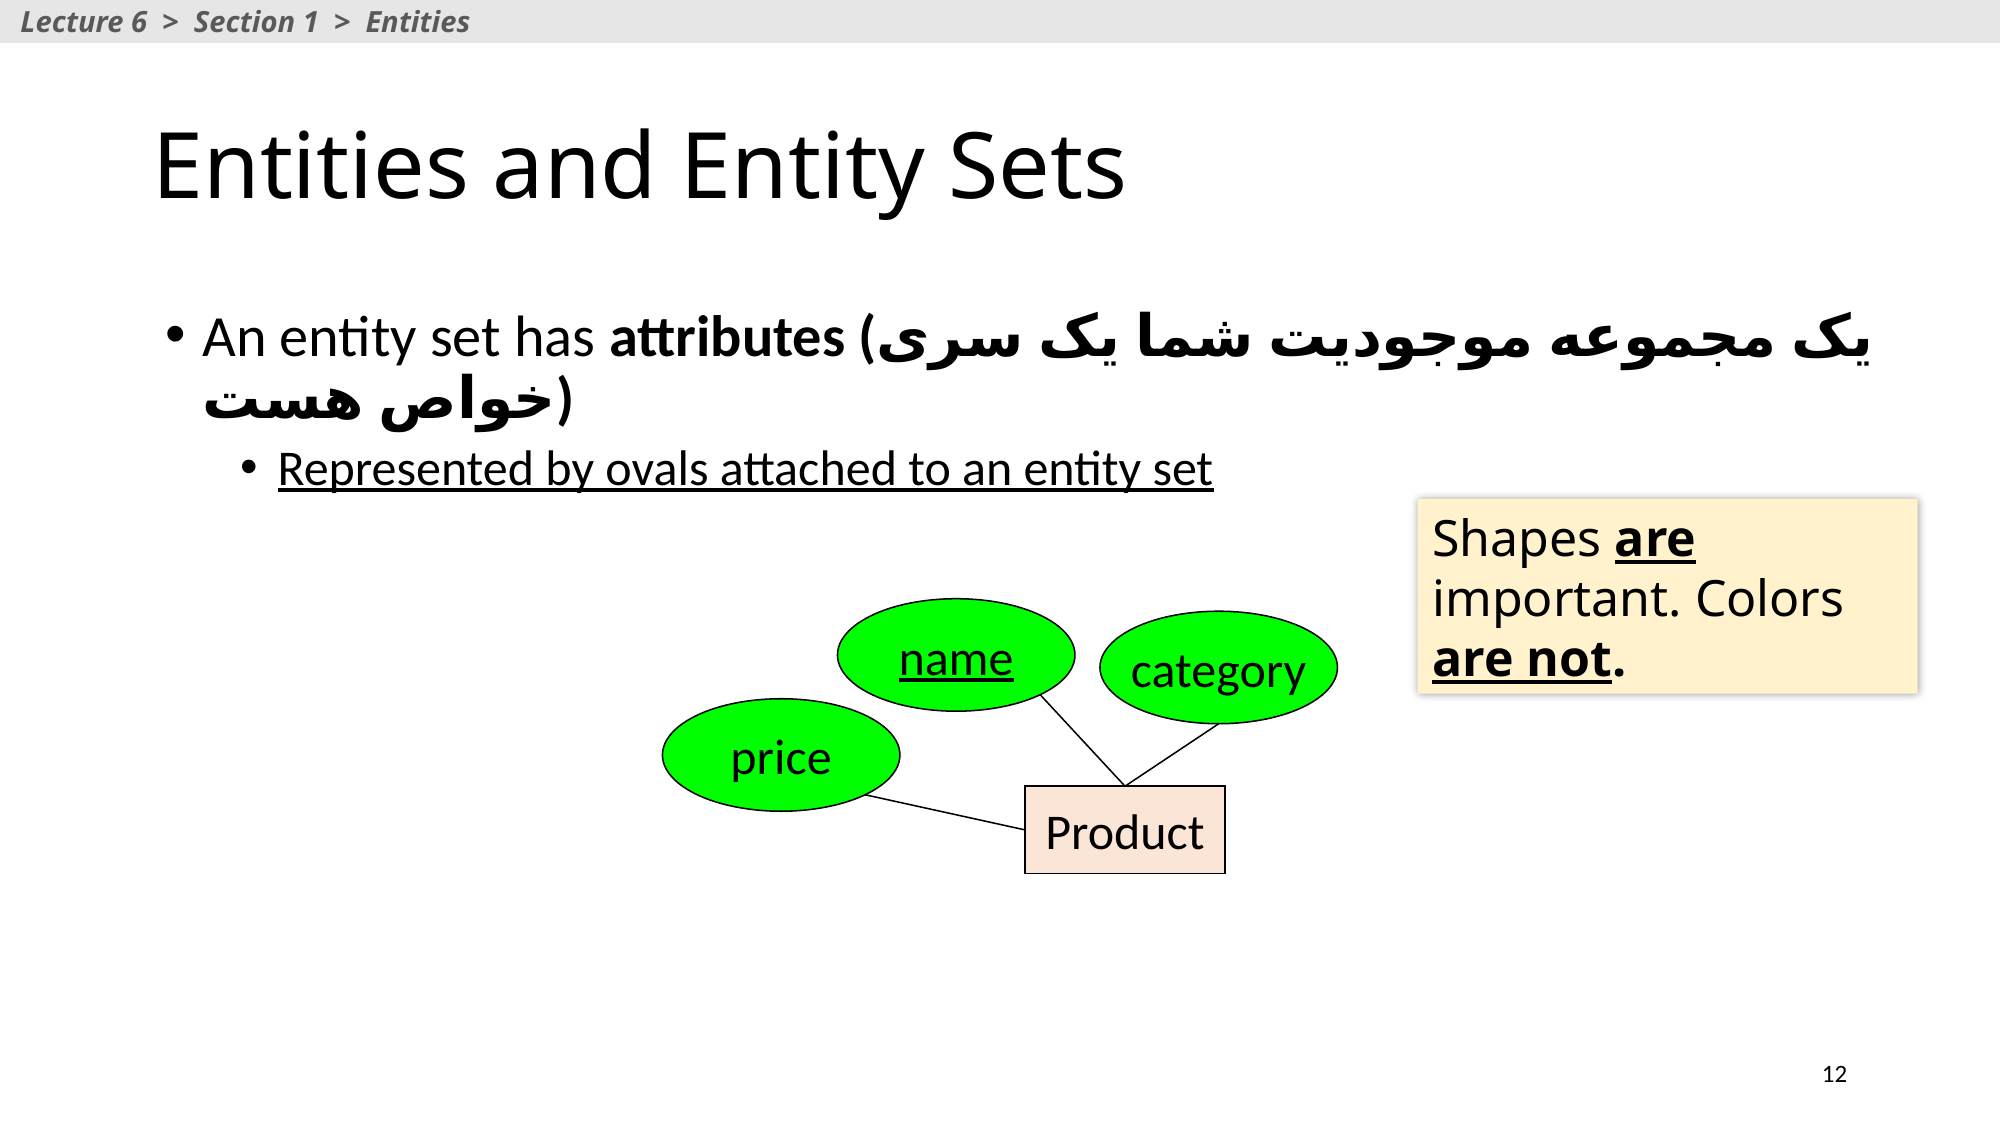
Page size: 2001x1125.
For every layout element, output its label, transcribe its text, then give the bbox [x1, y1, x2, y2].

title Entities and Entity Sets [137, 59, 1863, 278]
slide_number 12 [1412, 1042, 1863, 1103]
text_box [662, 598, 1338, 874]
text_box Shapes are important. Colors are not. [1417, 498, 1918, 694]
list An entity set has attributes (یک مجموعه موجودیت شما یک سری خواص هست) Represented by ovals attached to an entity set [150, 298, 1966, 1000]
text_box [0, 0, 2000, 47]
